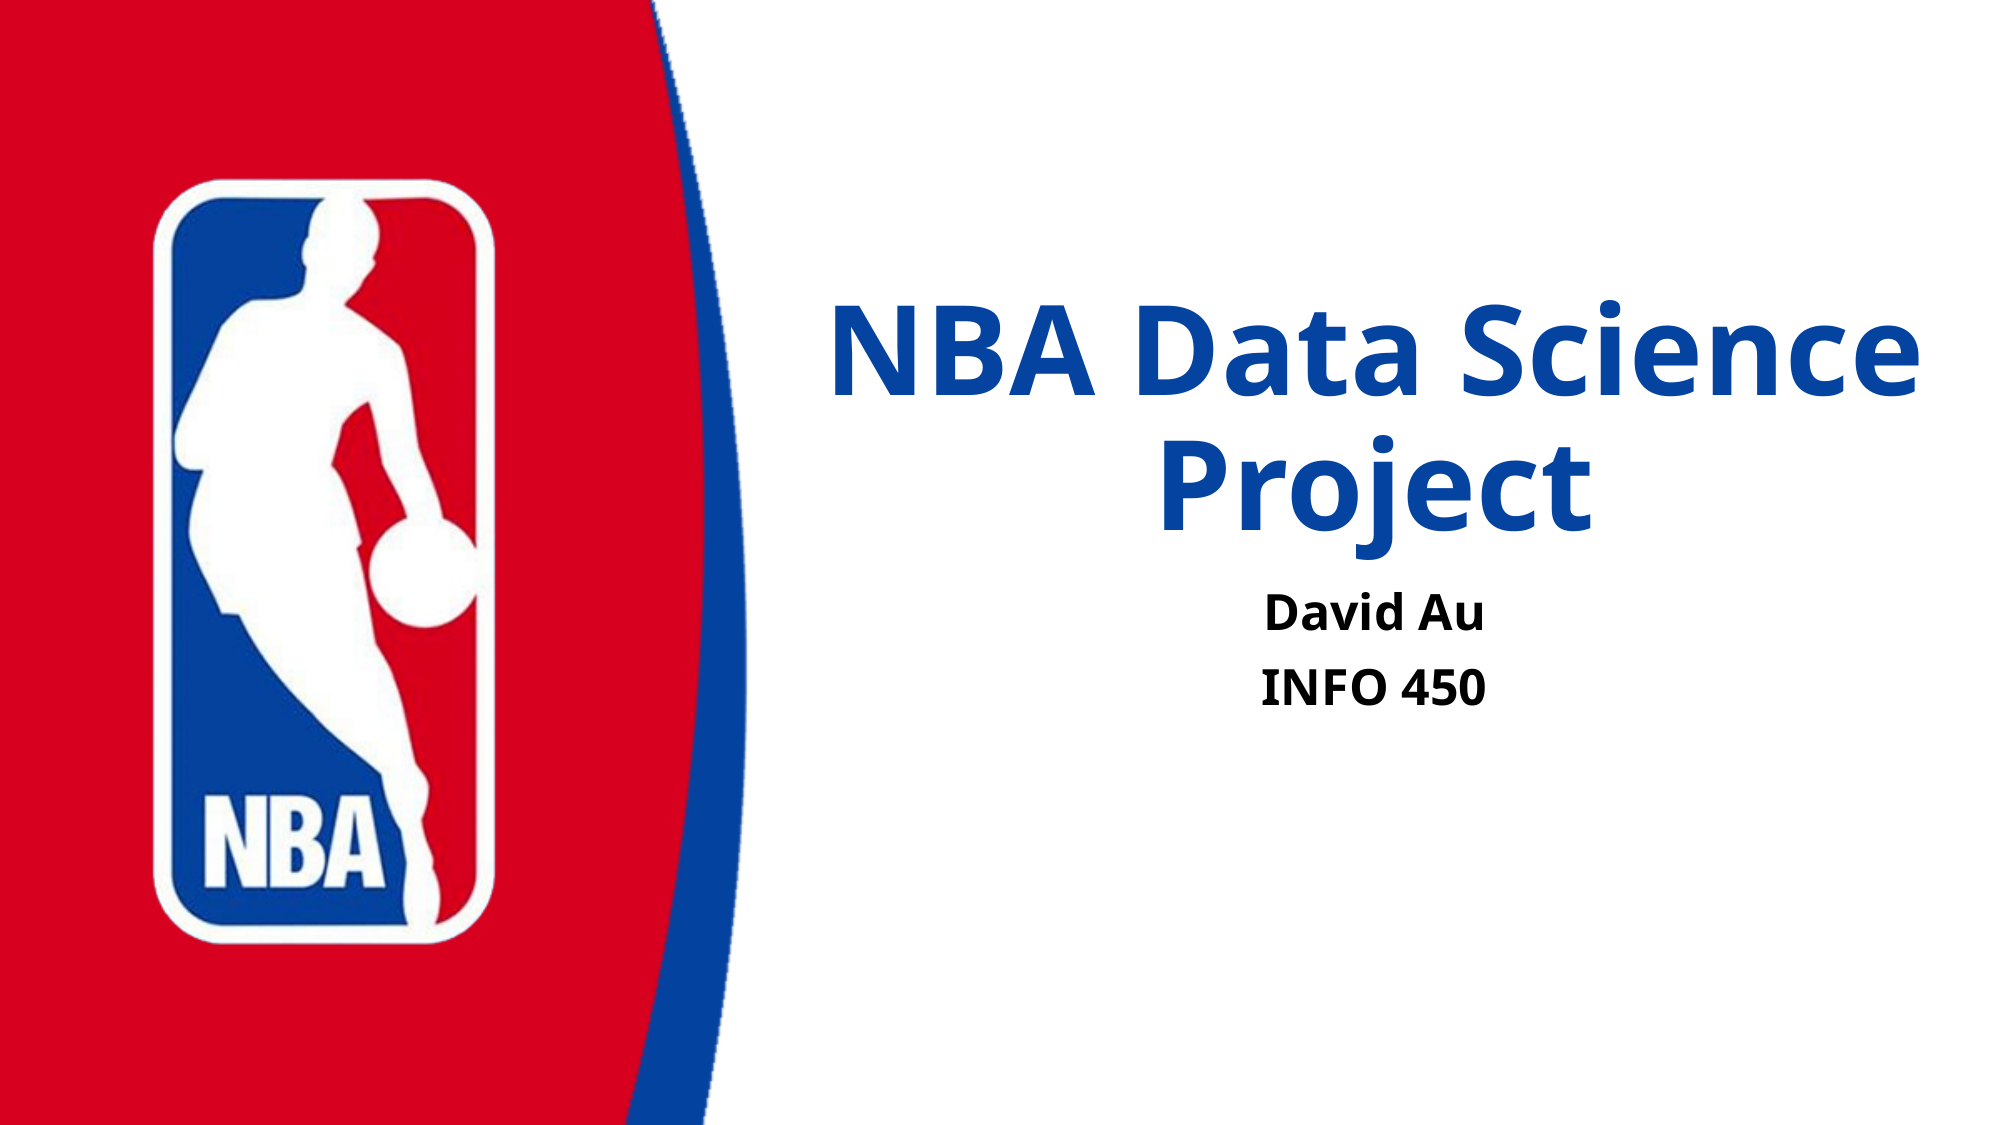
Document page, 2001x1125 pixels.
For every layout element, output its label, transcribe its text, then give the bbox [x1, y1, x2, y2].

subtitle David Au INFO 450 [796, 580, 1953, 852]
picture [0, 0, 2001, 1125]
title NBA Data Science Project [796, 173, 1953, 565]
